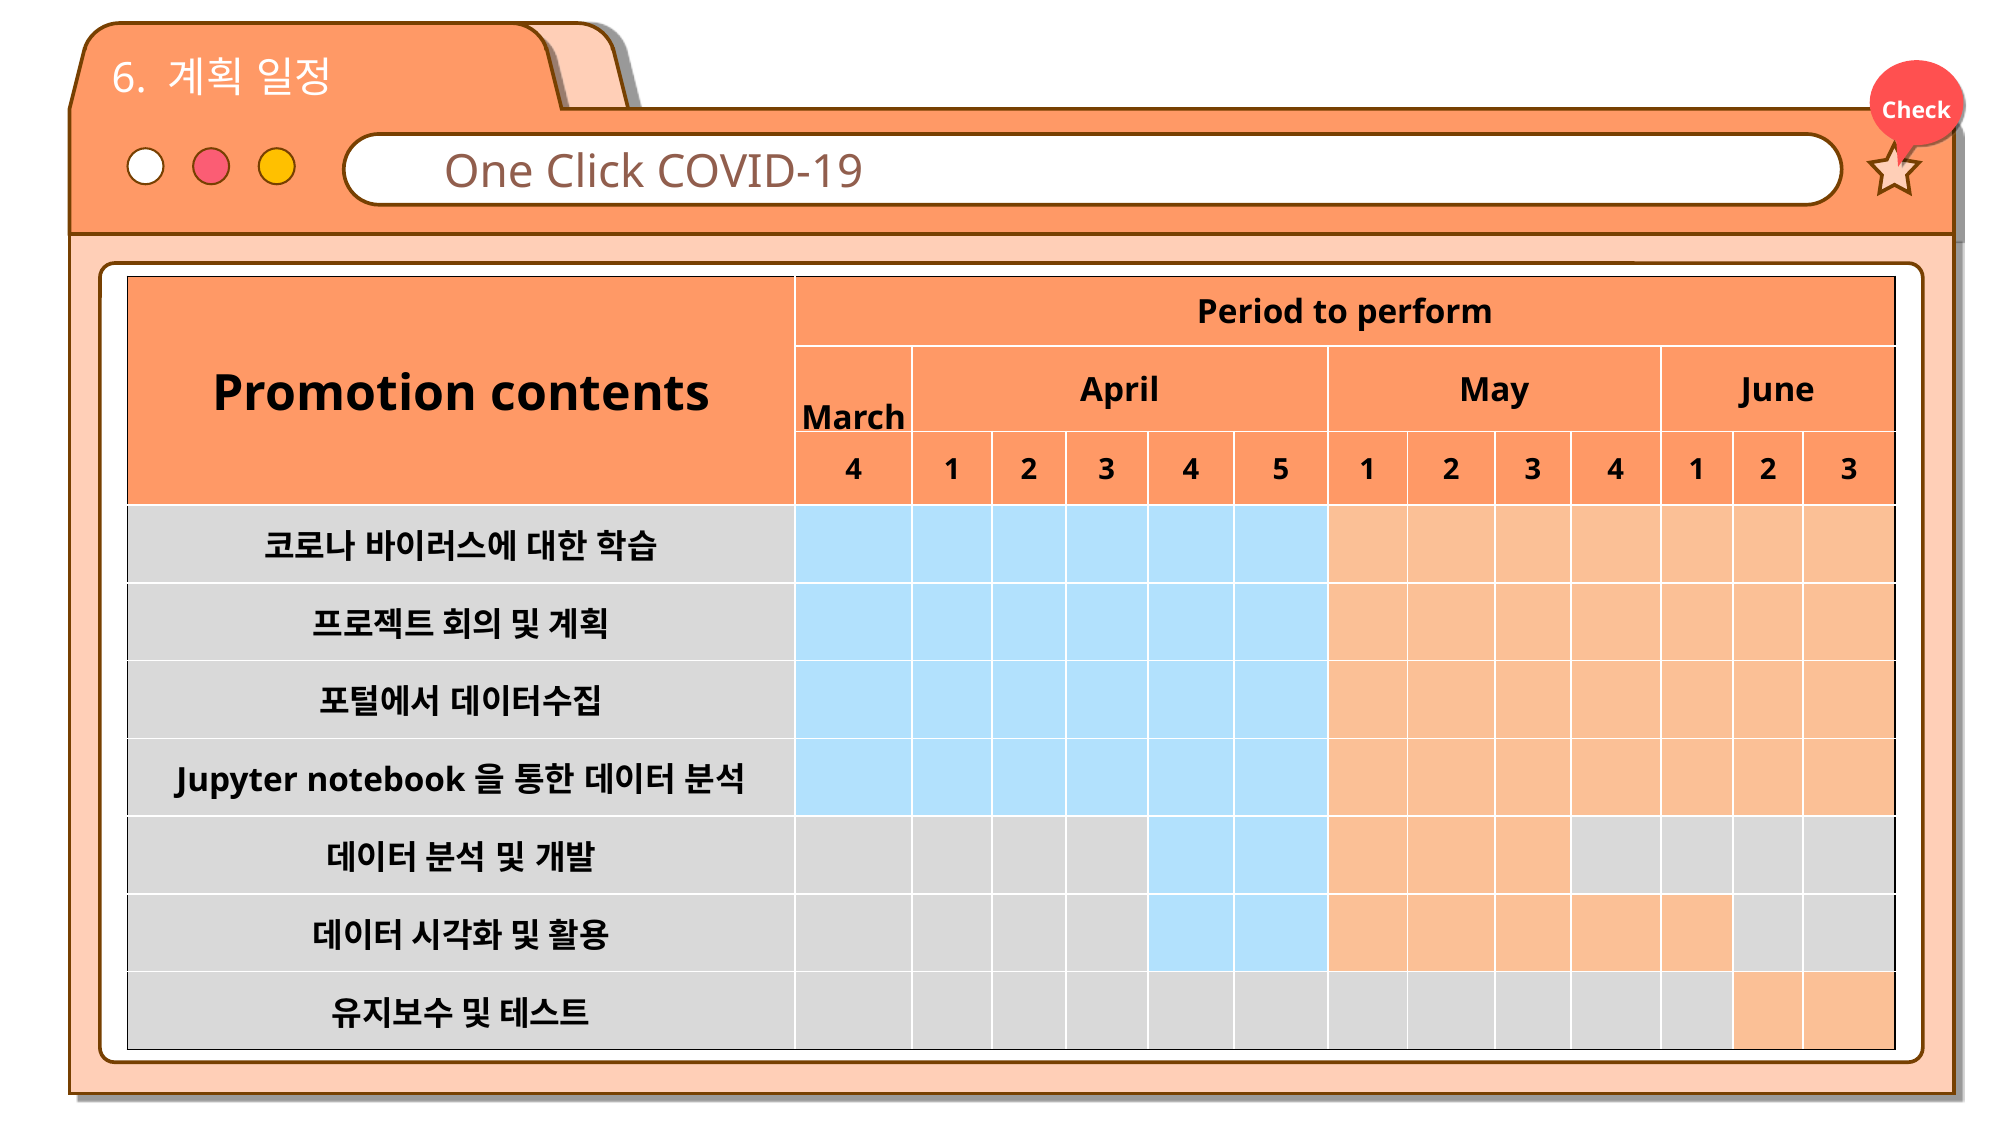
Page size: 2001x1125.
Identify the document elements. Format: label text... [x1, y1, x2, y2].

table_cell [1067, 584, 1147, 660]
table_cell 4 [796, 432, 911, 504]
table_cell [993, 895, 1065, 971]
table_cell [1572, 661, 1660, 738]
table_cell April [913, 347, 1327, 431]
table_cell [1572, 895, 1660, 971]
table_cell 1 [1662, 432, 1732, 504]
table_cell [1804, 661, 1894, 738]
table_cell [1235, 817, 1327, 893]
table_cell [1235, 584, 1327, 660]
text_box [257, 147, 296, 186]
table_cell [1496, 506, 1570, 582]
table_cell [913, 506, 991, 582]
table_cell [1662, 895, 1732, 971]
table_cell [1496, 817, 1570, 893]
table_cell [913, 661, 991, 738]
text_box [1867, 144, 1922, 195]
table_cell [1734, 506, 1802, 582]
table_cell 코로나 바이러스에 대한 학습 [128, 506, 794, 582]
table_cell 5 [1235, 432, 1327, 504]
table_cell [1329, 739, 1407, 815]
table_cell Jupyter notebook을 통한 데이터 분석 [128, 739, 794, 815]
table_cell [1329, 895, 1407, 971]
text_box [512, 21, 629, 107]
table_cell [1804, 584, 1894, 660]
text_box 6. 계획 일정 [96, 43, 349, 108]
table_cell [1572, 739, 1660, 815]
table_cell [1662, 817, 1732, 893]
table_cell [1804, 895, 1894, 971]
table_header Promotion contents [128, 277, 794, 504]
table_cell [913, 895, 991, 971]
text_box Check [1868, 59, 1965, 170]
table_cell [1804, 506, 1894, 582]
table_cell [1496, 895, 1570, 971]
table_cell 4 [1572, 432, 1660, 504]
table_cell [993, 506, 1065, 582]
table_cell [1496, 661, 1570, 738]
table_cell [796, 661, 911, 738]
table_cell [1067, 817, 1147, 893]
text_box [68, 233, 1955, 1094]
table_cell [1067, 506, 1147, 582]
table_cell 데이터 분석 및 개발 [128, 817, 794, 893]
table_cell 유지보수 및 테스트 [128, 972, 794, 1049]
text_box [126, 147, 165, 186]
table_cell [993, 739, 1065, 815]
table_cell [1149, 584, 1233, 660]
table_cell [796, 506, 911, 582]
table_cell [1235, 739, 1327, 815]
text_box [98, 261, 1924, 1064]
table_cell [1235, 506, 1327, 582]
table_cell 4 [1149, 432, 1233, 504]
table_cell [1496, 584, 1570, 660]
table_cell [1408, 972, 1494, 1049]
table_cell [1329, 817, 1407, 893]
table_cell May [1329, 347, 1660, 431]
table_cell [1067, 895, 1147, 971]
table_cell [993, 817, 1065, 893]
table_cell [913, 972, 991, 1049]
table_cell [1804, 817, 1894, 893]
table_cell [913, 584, 991, 660]
table_cell 2 [993, 432, 1065, 504]
table_cell [1572, 506, 1660, 582]
text_box One Click COVID-19 [342, 132, 1843, 206]
table_cell [796, 972, 911, 1049]
table_cell [1572, 584, 1660, 660]
table_cell [1496, 739, 1570, 815]
table_cell [1804, 739, 1894, 815]
table_cell [1496, 972, 1570, 1049]
text_box [192, 147, 231, 186]
table_cell [1408, 895, 1494, 971]
table_cell [993, 661, 1065, 738]
table_cell [1067, 739, 1147, 815]
table_cell [1408, 817, 1494, 893]
table_cell [796, 739, 911, 815]
table_cell 2 [1734, 432, 1802, 504]
table_cell [1662, 739, 1732, 815]
table_cell 3 [1804, 432, 1894, 504]
table_cell 프로젝트 회의 및 계획 [128, 584, 794, 660]
table_cell [1734, 895, 1802, 971]
table_cell [1408, 584, 1494, 660]
table_cell [1067, 972, 1147, 1049]
table_cell [993, 972, 1065, 1049]
table_cell 3 [1496, 432, 1570, 504]
table_cell [993, 584, 1065, 660]
table_cell [1408, 506, 1494, 582]
table_cell June [1662, 347, 1894, 431]
table_cell [796, 817, 911, 893]
table_cell [1662, 506, 1732, 582]
table_cell [913, 739, 991, 815]
table_cell [1235, 972, 1327, 1049]
table_cell [1149, 972, 1233, 1049]
table_cell [1329, 584, 1407, 660]
table_cell [1149, 506, 1233, 582]
table_cell 1 [1329, 432, 1407, 504]
table_cell [1734, 739, 1802, 815]
table_cell [1329, 972, 1407, 1049]
text_box [68, 21, 1956, 235]
table_cell [1149, 817, 1233, 893]
table_cell 데이터 시각화 및 활용 [128, 895, 794, 971]
table_cell [1067, 661, 1147, 738]
table_cell [1662, 661, 1732, 738]
table_cell [1734, 972, 1802, 1049]
table_cell [1572, 817, 1660, 893]
table_cell [1329, 661, 1407, 738]
table_cell [1734, 817, 1802, 893]
table_cell [1734, 584, 1802, 660]
table_cell [1329, 506, 1407, 582]
table_cell [1408, 739, 1494, 815]
table_cell [1235, 661, 1327, 738]
table_cell [1149, 661, 1233, 738]
table_cell [1662, 972, 1732, 1049]
table_cell [1572, 972, 1660, 1049]
table_cell [1804, 972, 1894, 1049]
table_cell [1662, 584, 1732, 660]
table_cell 3 [1067, 432, 1147, 504]
table_cell [1149, 739, 1233, 815]
table_cell [1149, 895, 1233, 971]
table_cell [913, 817, 991, 893]
table_cell March [796, 347, 911, 431]
table_cell [796, 584, 911, 660]
table_cell [1408, 661, 1494, 738]
table_cell [796, 895, 911, 971]
table_cell [1734, 661, 1802, 738]
table_cell 2 [1408, 432, 1494, 504]
table_cell 포털에서 데이터수집 [128, 661, 794, 738]
table_header Period to perform [796, 277, 1894, 345]
table_cell [1235, 895, 1327, 971]
table_cell 1 [913, 432, 991, 504]
